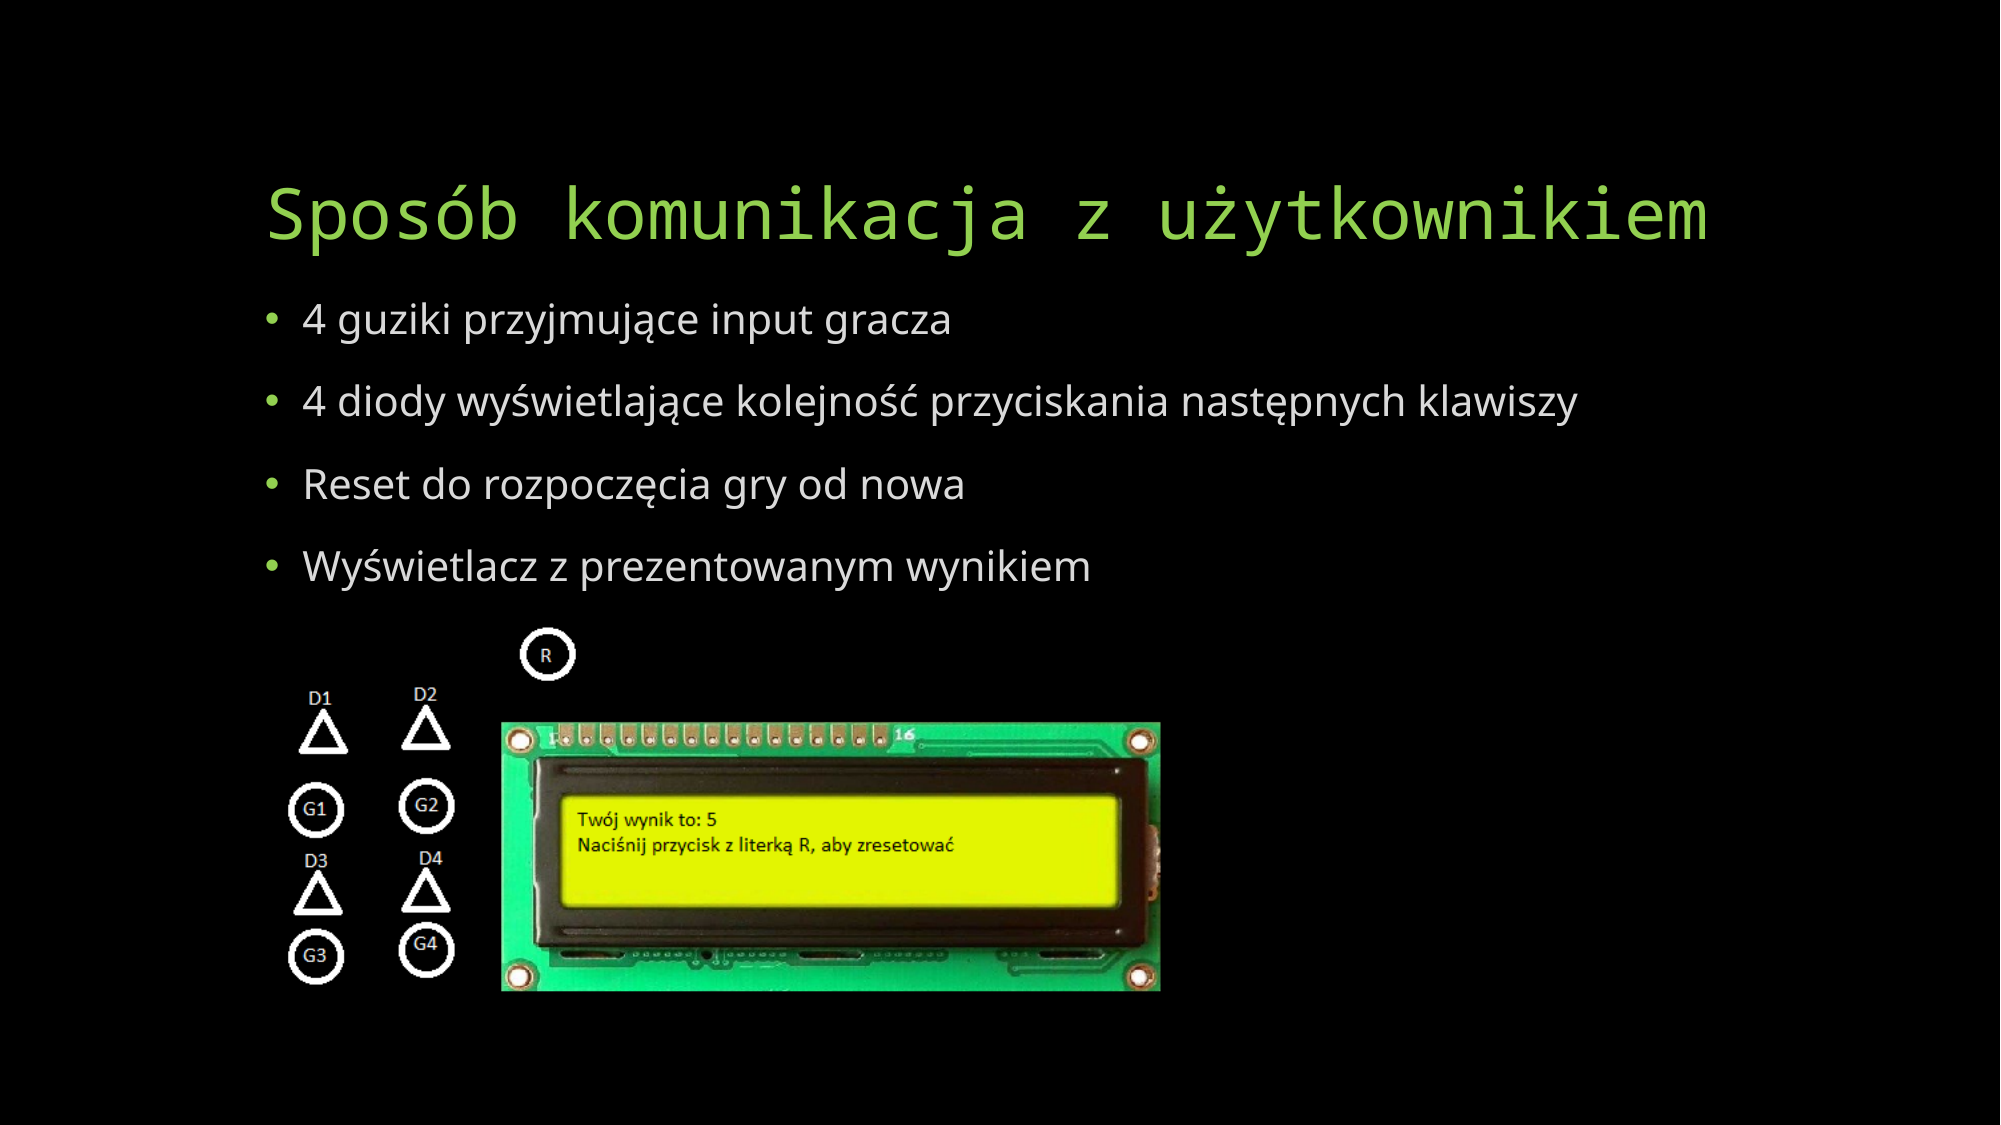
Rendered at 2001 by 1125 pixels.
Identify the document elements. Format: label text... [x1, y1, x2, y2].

title Sposób komunikacja z użytkownikiem [249, 75, 1750, 263]
picture [267, 621, 1166, 1058]
list 4 guziki przyjmujące input gracza 4 diody wyświetlające kolejność przyciskania następnych klawiszy Reset do rozpoczęcia gry od nowa Wyświetlacz z prezentowanym wynikiem [249, 290, 1750, 991]
